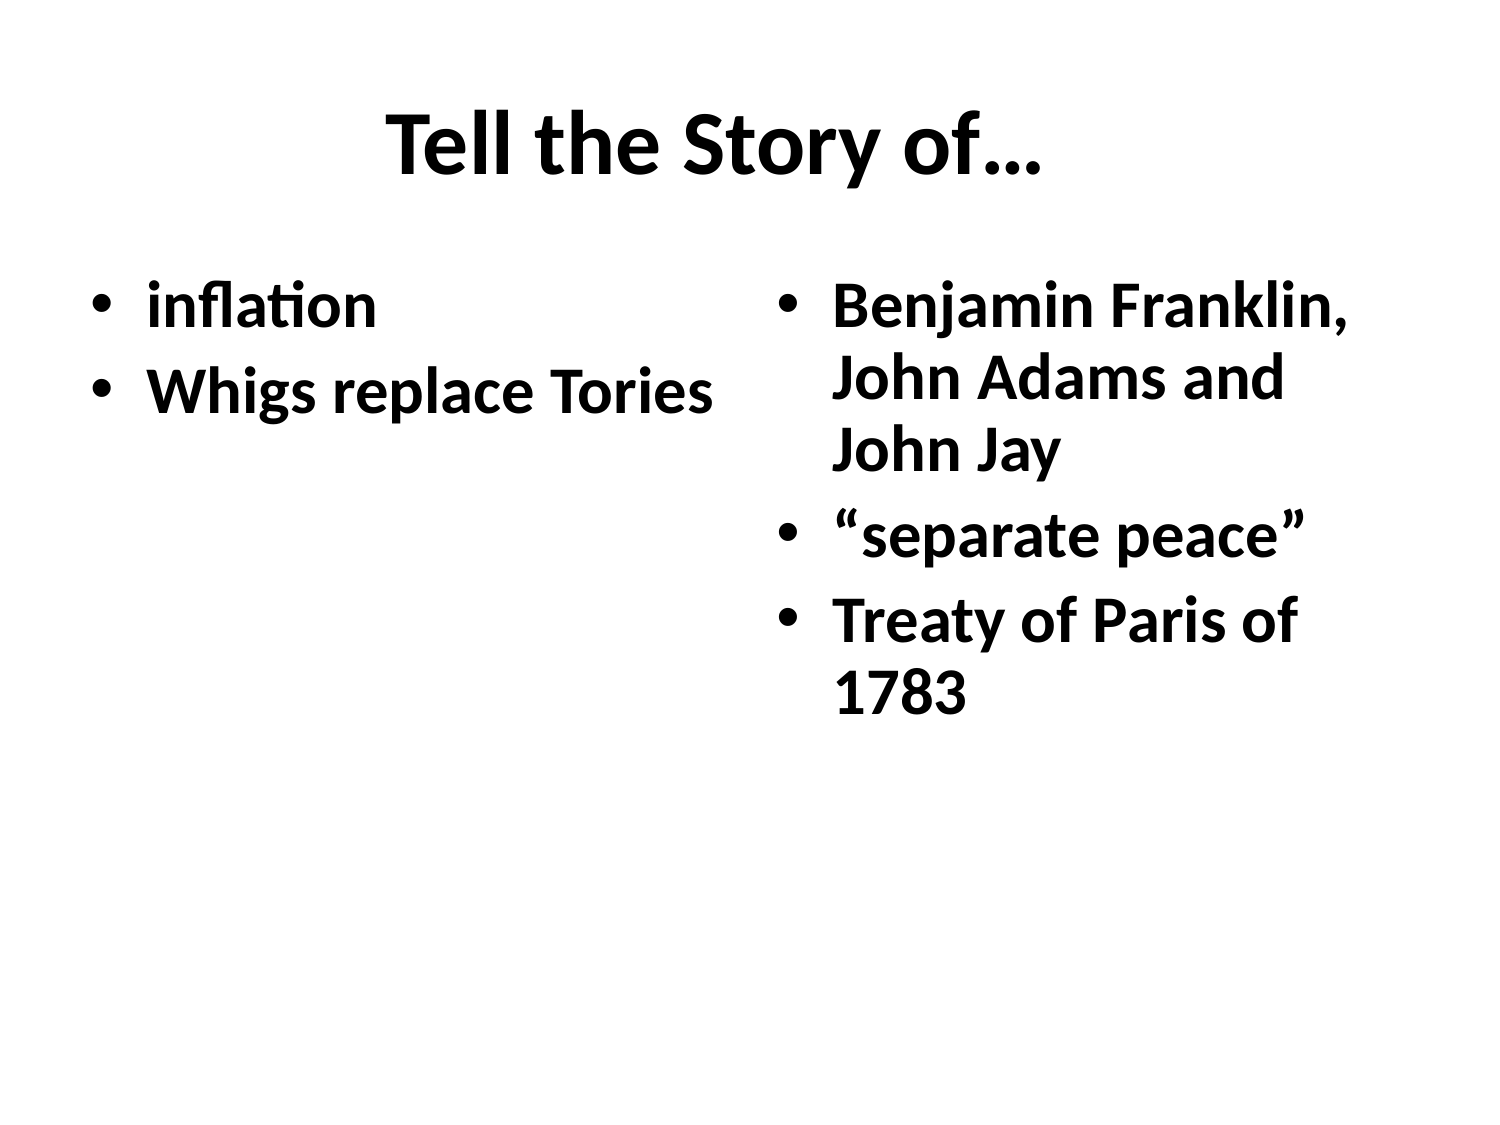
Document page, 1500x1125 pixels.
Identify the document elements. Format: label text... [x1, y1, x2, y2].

title Tell the Story of… [157, 50, 1275, 225]
list Benjamin Franklin, John Adams and John Jay “separate peace” Treaty of Paris of 1783 [761, 262, 1425, 1006]
list inflation Whigs replace Tories [75, 262, 761, 975]
